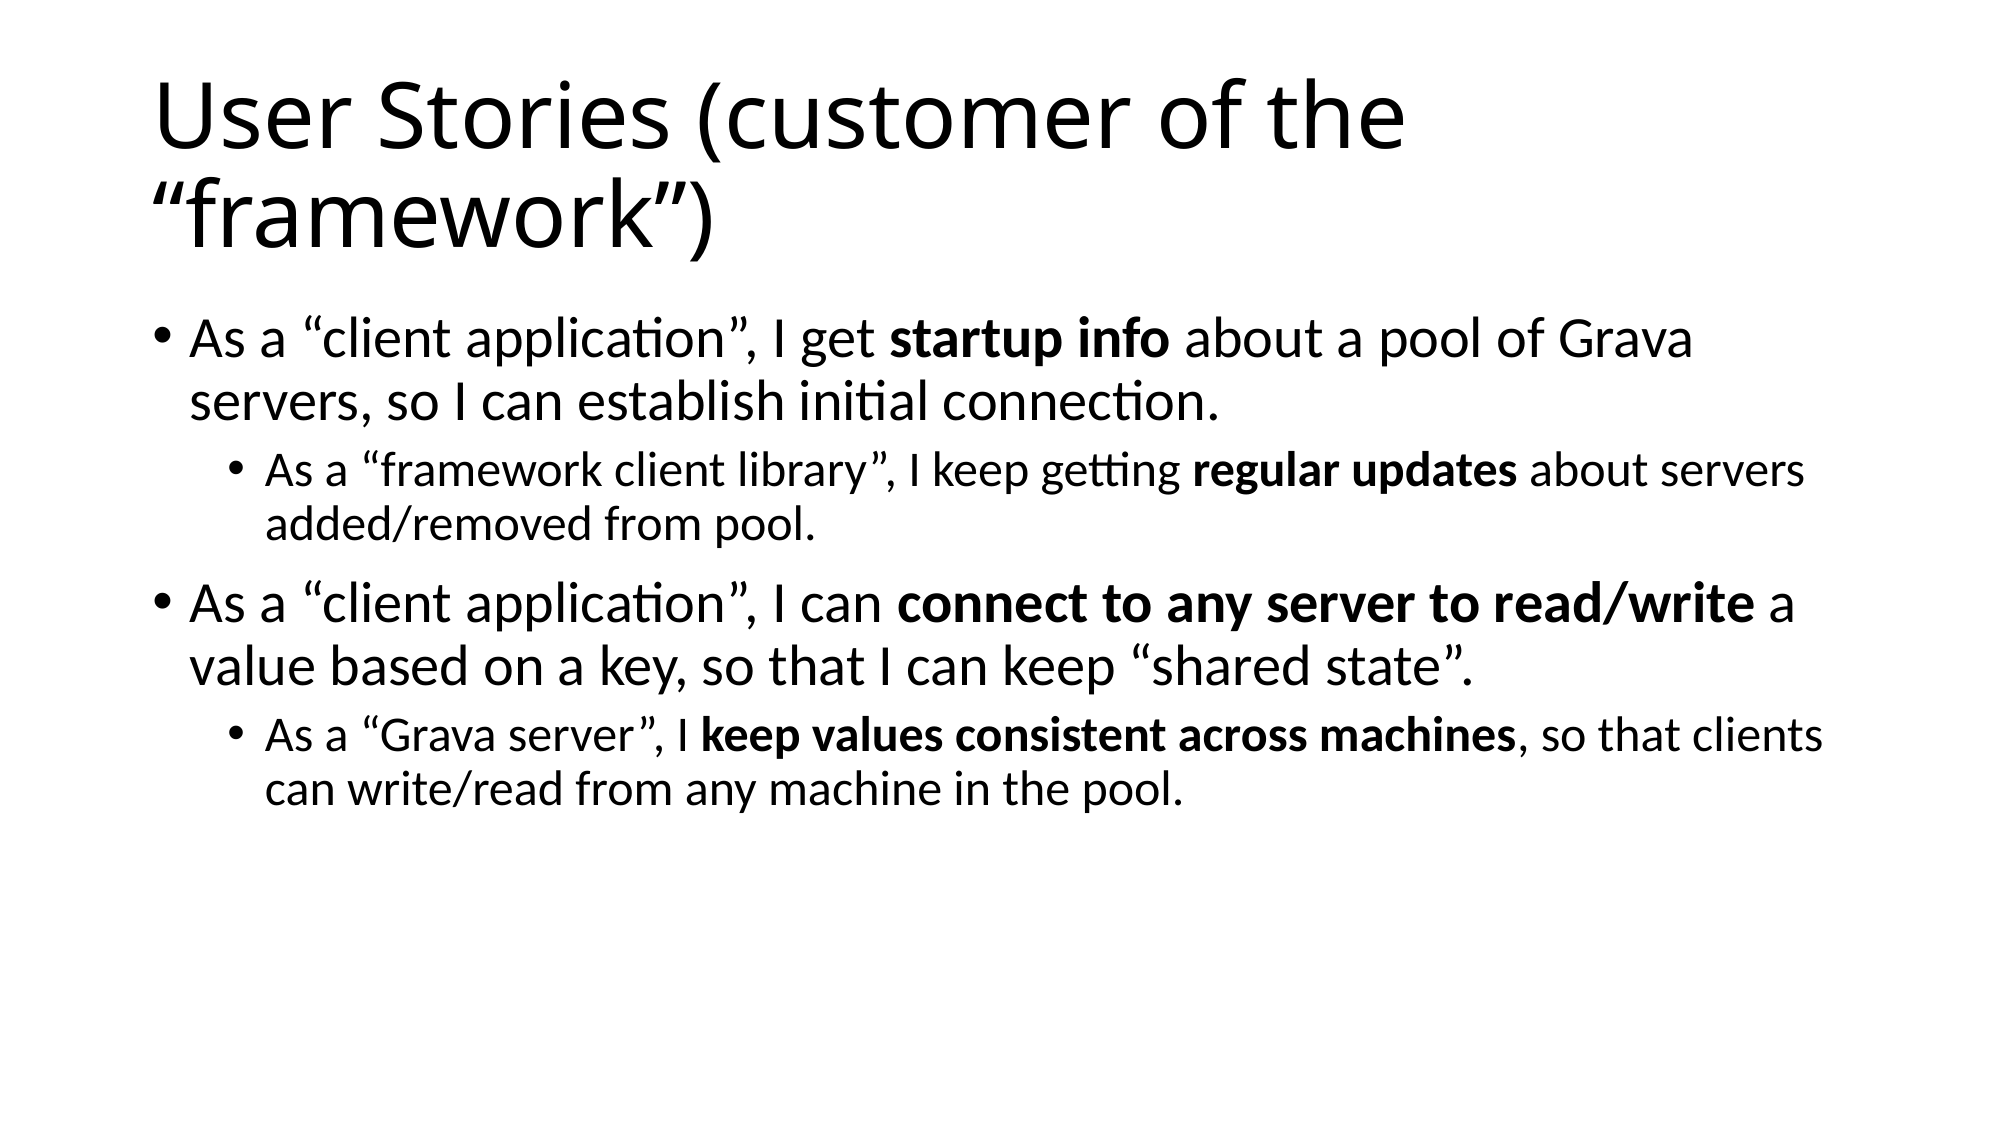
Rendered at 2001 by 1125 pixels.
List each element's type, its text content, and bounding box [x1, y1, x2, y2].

title User Stories (customer of the “framework”) [137, 59, 1863, 278]
list As a “client application”, I get startup info about a pool of Grava servers, so I can establish initial connection. As a “framework client library”, I keep getting regular updates about servers added/removed from pool. As a “client application”, I can connect to any server to read/write a value based on a key, so that I can keep “shared state”. As a “Grava server”, I keep values consistent across machines, so that clients can write/read from any machine in the pool. [137, 299, 1863, 1014]
